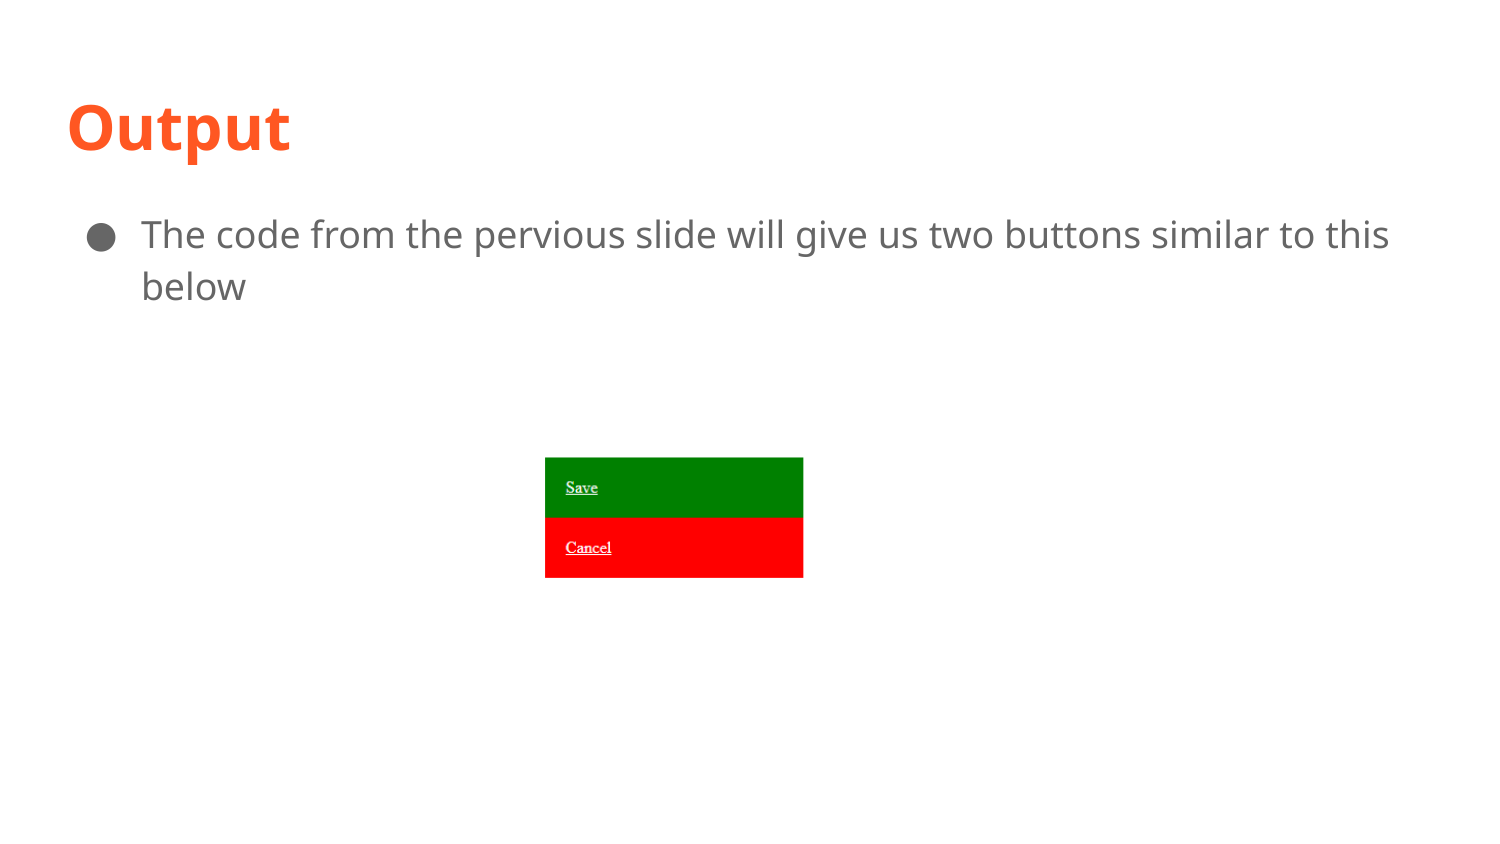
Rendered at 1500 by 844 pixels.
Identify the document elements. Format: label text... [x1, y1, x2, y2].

picture [540, 443, 804, 608]
title Output [51, 72, 1449, 167]
list The code from the pervious slide will give us two buttons similar to this below [51, 189, 1449, 410]
